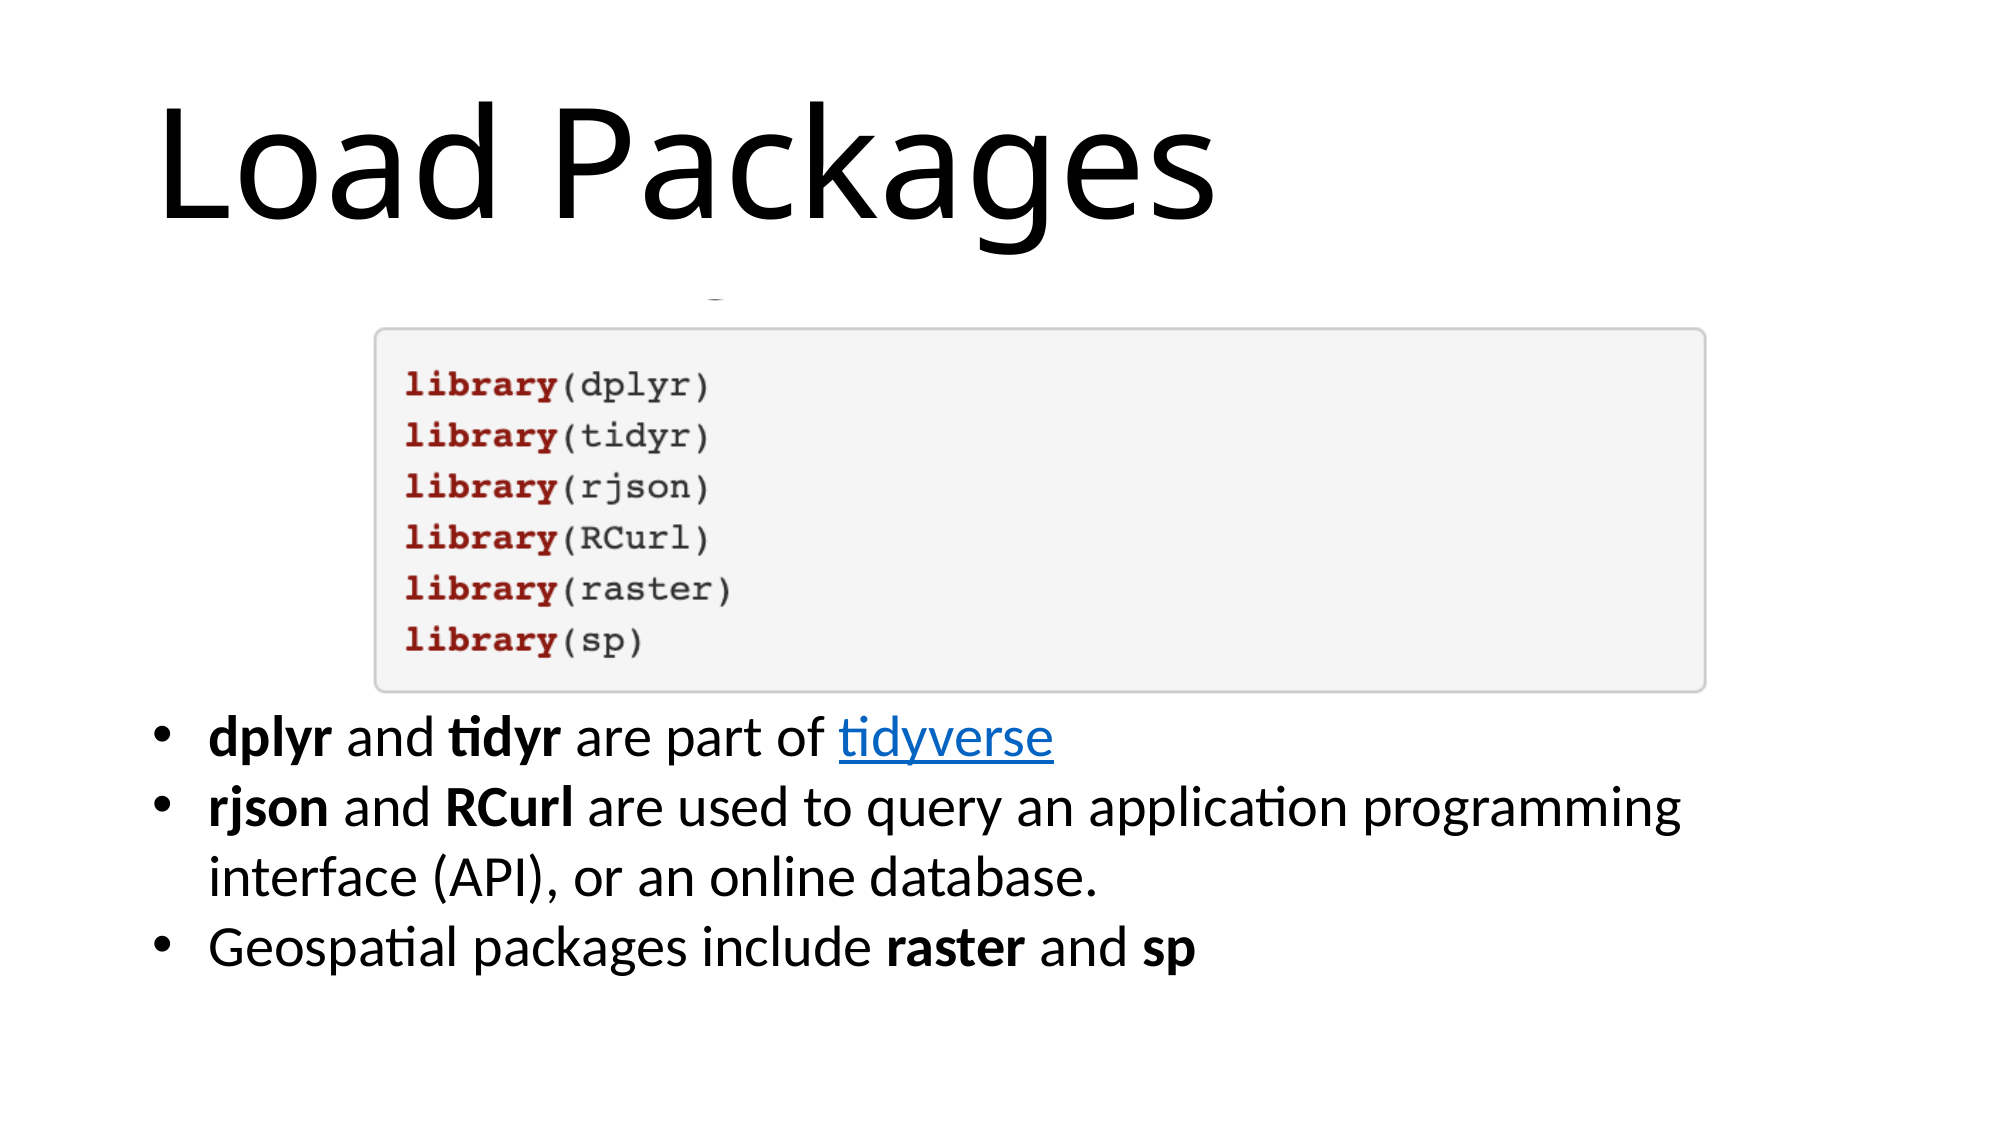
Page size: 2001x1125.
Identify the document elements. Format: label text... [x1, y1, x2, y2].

text_box dplyr and tidyr are part of tidyverse rjson and RCurl are used to query an application programming interface (API), or an online database. Geospatial packages include raster and sp [137, 690, 1863, 986]
picture [340, 299, 1738, 736]
title Load Packages [137, 59, 1863, 278]
